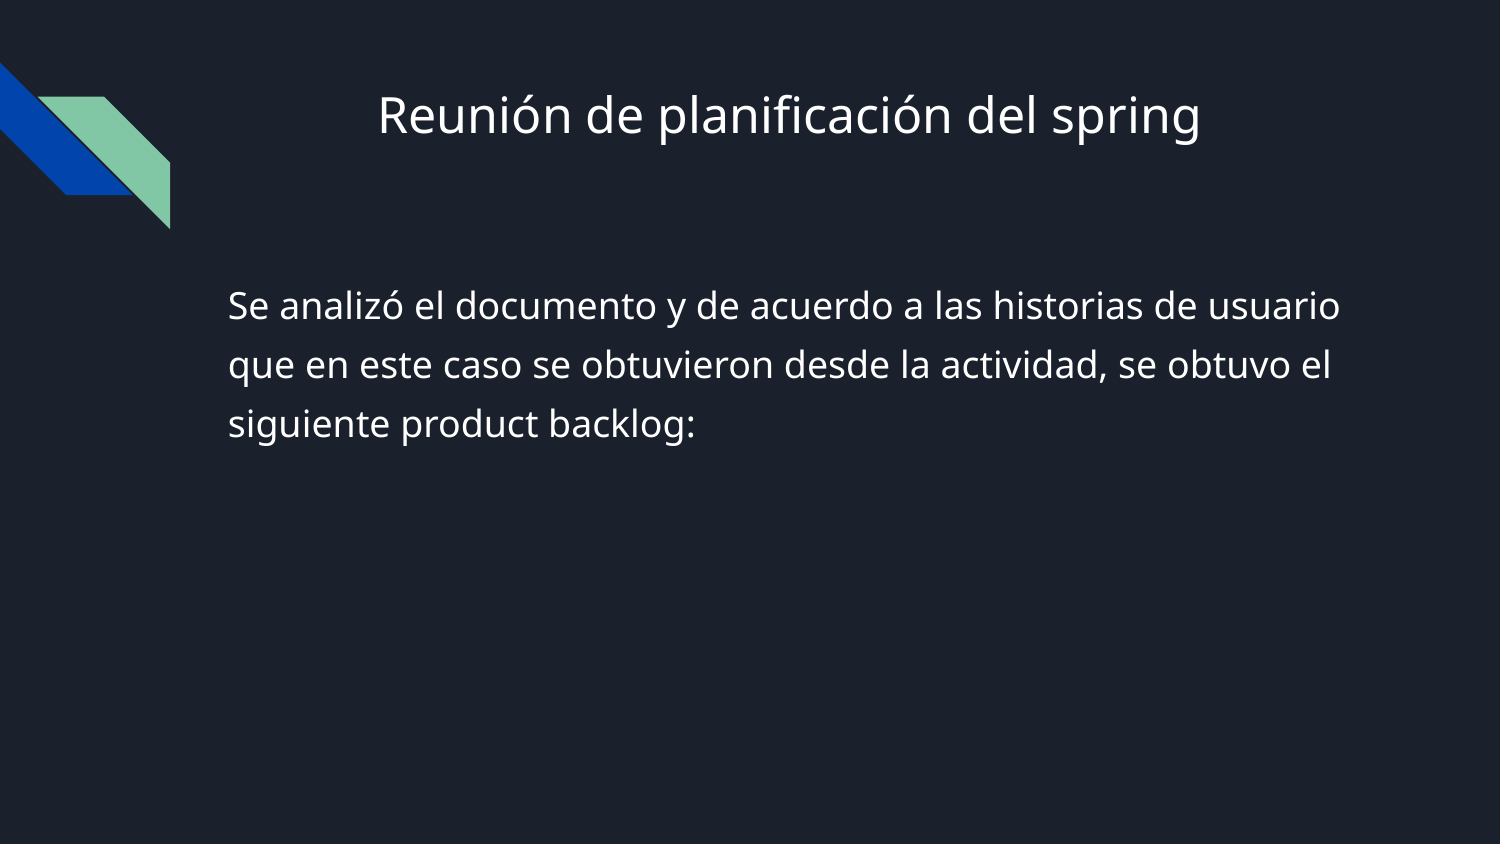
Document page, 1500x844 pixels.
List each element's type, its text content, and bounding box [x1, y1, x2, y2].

title Reunión de planificación del spring [212, 64, 1368, 215]
list Se analizó el documento y de acuerdo a las historias de usuario que en este caso se obtuvieron desde la actividad, se obtuvo el siguiente product backlog: [212, 257, 1368, 735]
